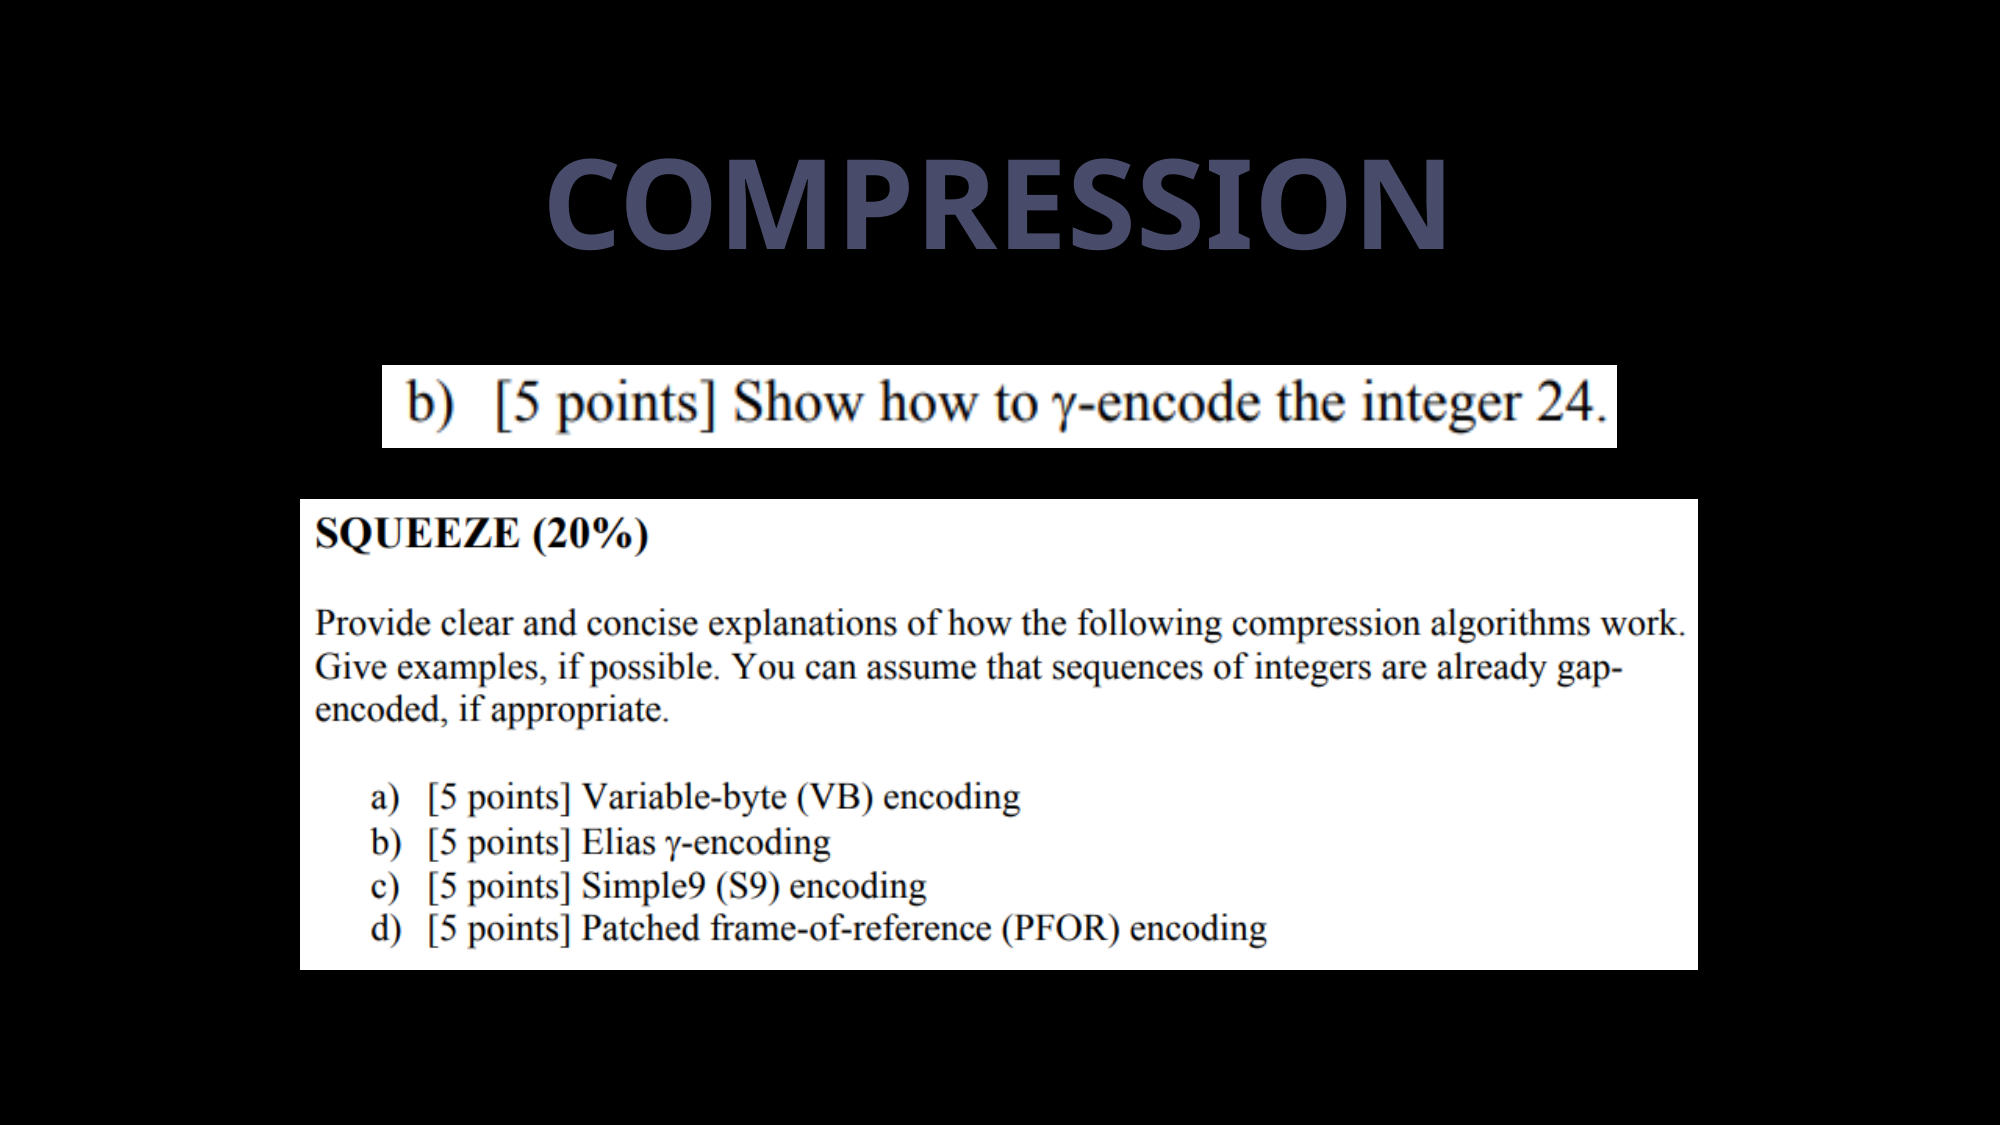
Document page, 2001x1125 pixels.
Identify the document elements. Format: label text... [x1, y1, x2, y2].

picture [381, 364, 1617, 449]
picture [300, 498, 1699, 970]
title compression [149, 99, 1849, 318]
